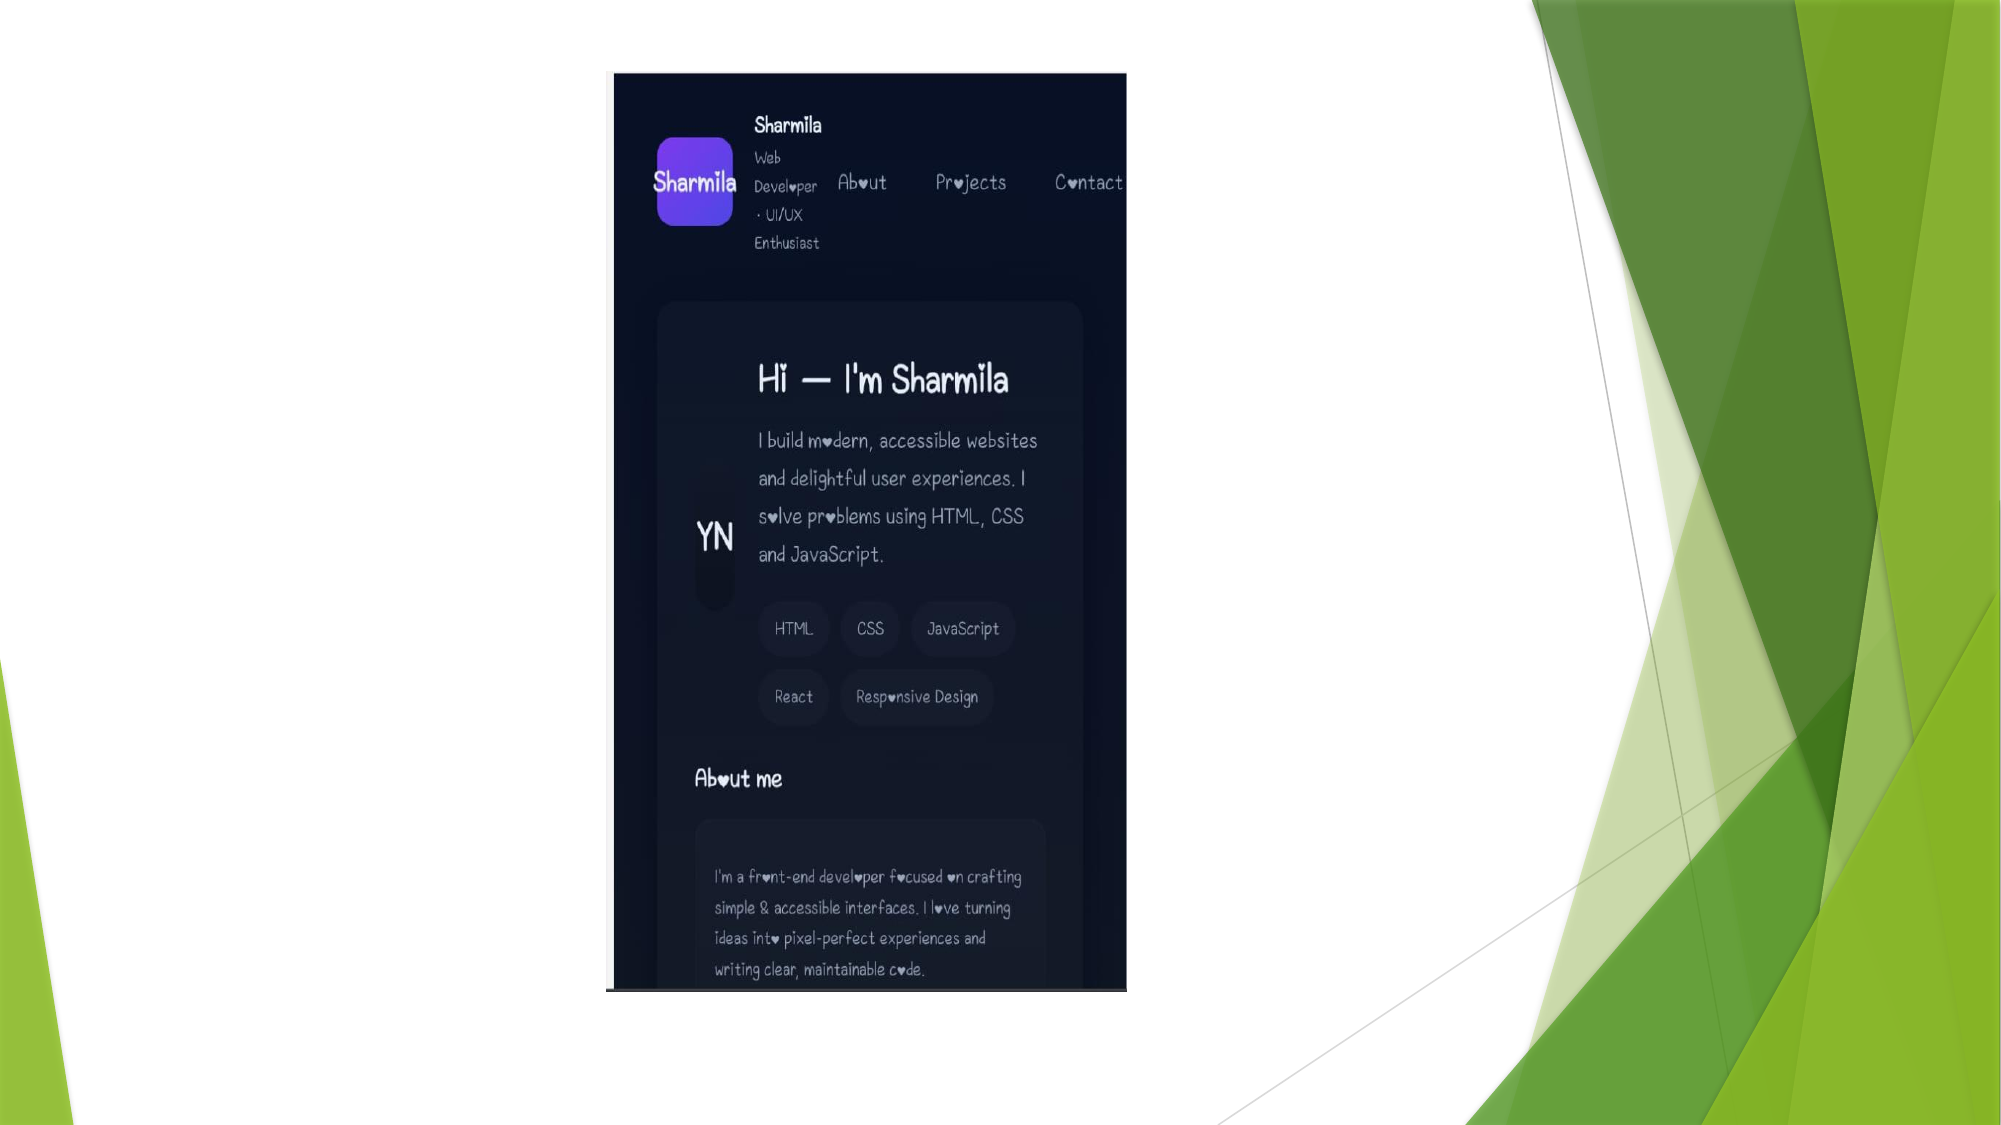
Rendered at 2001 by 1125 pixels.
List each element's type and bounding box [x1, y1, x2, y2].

list [606, 70, 1127, 992]
